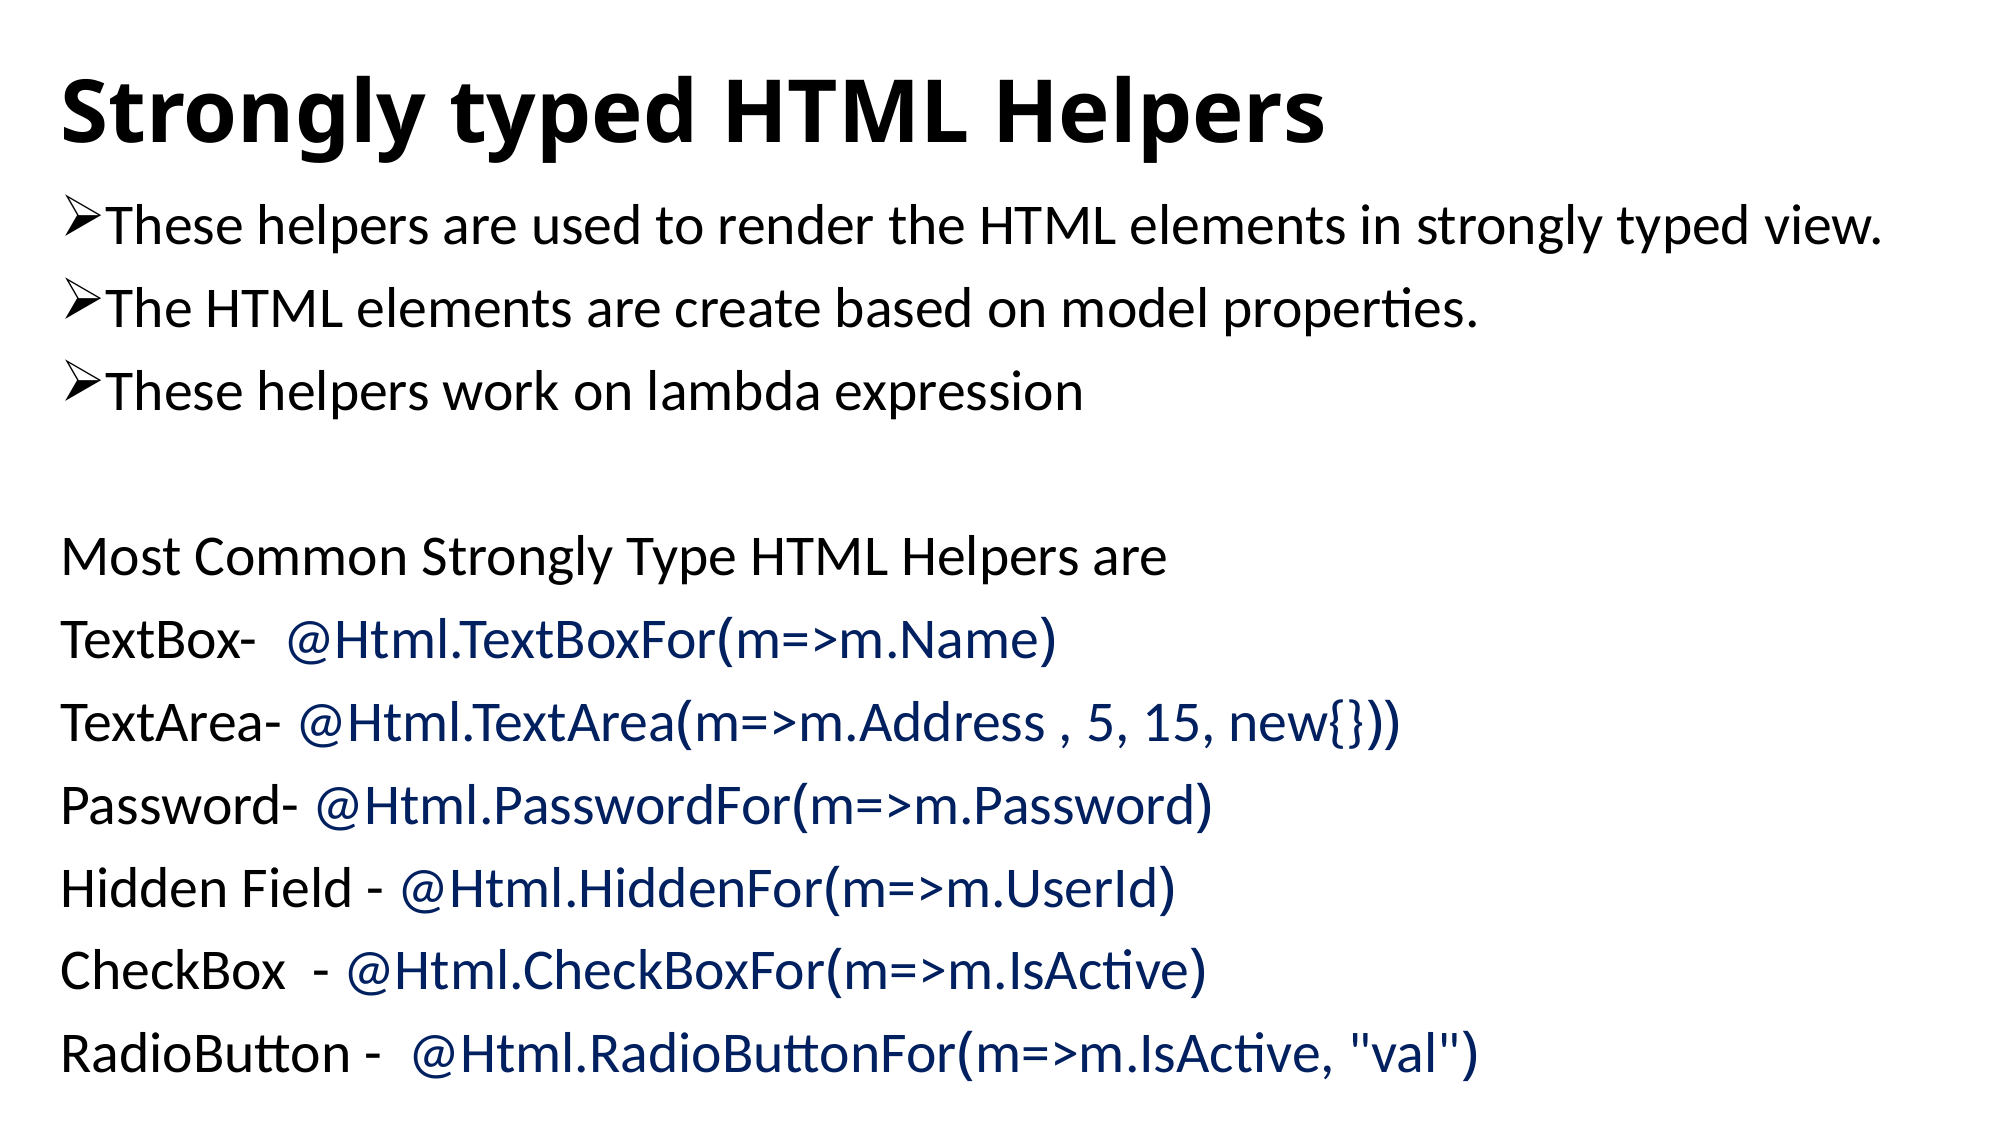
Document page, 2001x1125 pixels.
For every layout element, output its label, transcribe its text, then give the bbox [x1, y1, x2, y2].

title Strongly typed HTML Helpers [45, 59, 1966, 170]
list These helpers are used to render the HTML elements in strongly typed view. The HTML elements are create based on model properties. These helpers work on lambda expression Most Common Strongly Type HTML Helpers are TextBox- @Html.TextBoxFor﴾m=>m.Name﴿ TextArea- @Html.TextArea﴾m=>m.Address , 5, 15, new{}﴿﴿ Password- @Html.PasswordFor﴾m=>m.Password﴿ Hidden Field - @Html.HiddenFor﴾m=>m.UserId﴿ CheckBox - @Html.CheckBoxFor﴾m=>m.IsActive﴿ RadioButton - @Html.RadioButtonFor﴾m=>m.IsActive, "val"﴿ [45, 187, 1966, 1096]
